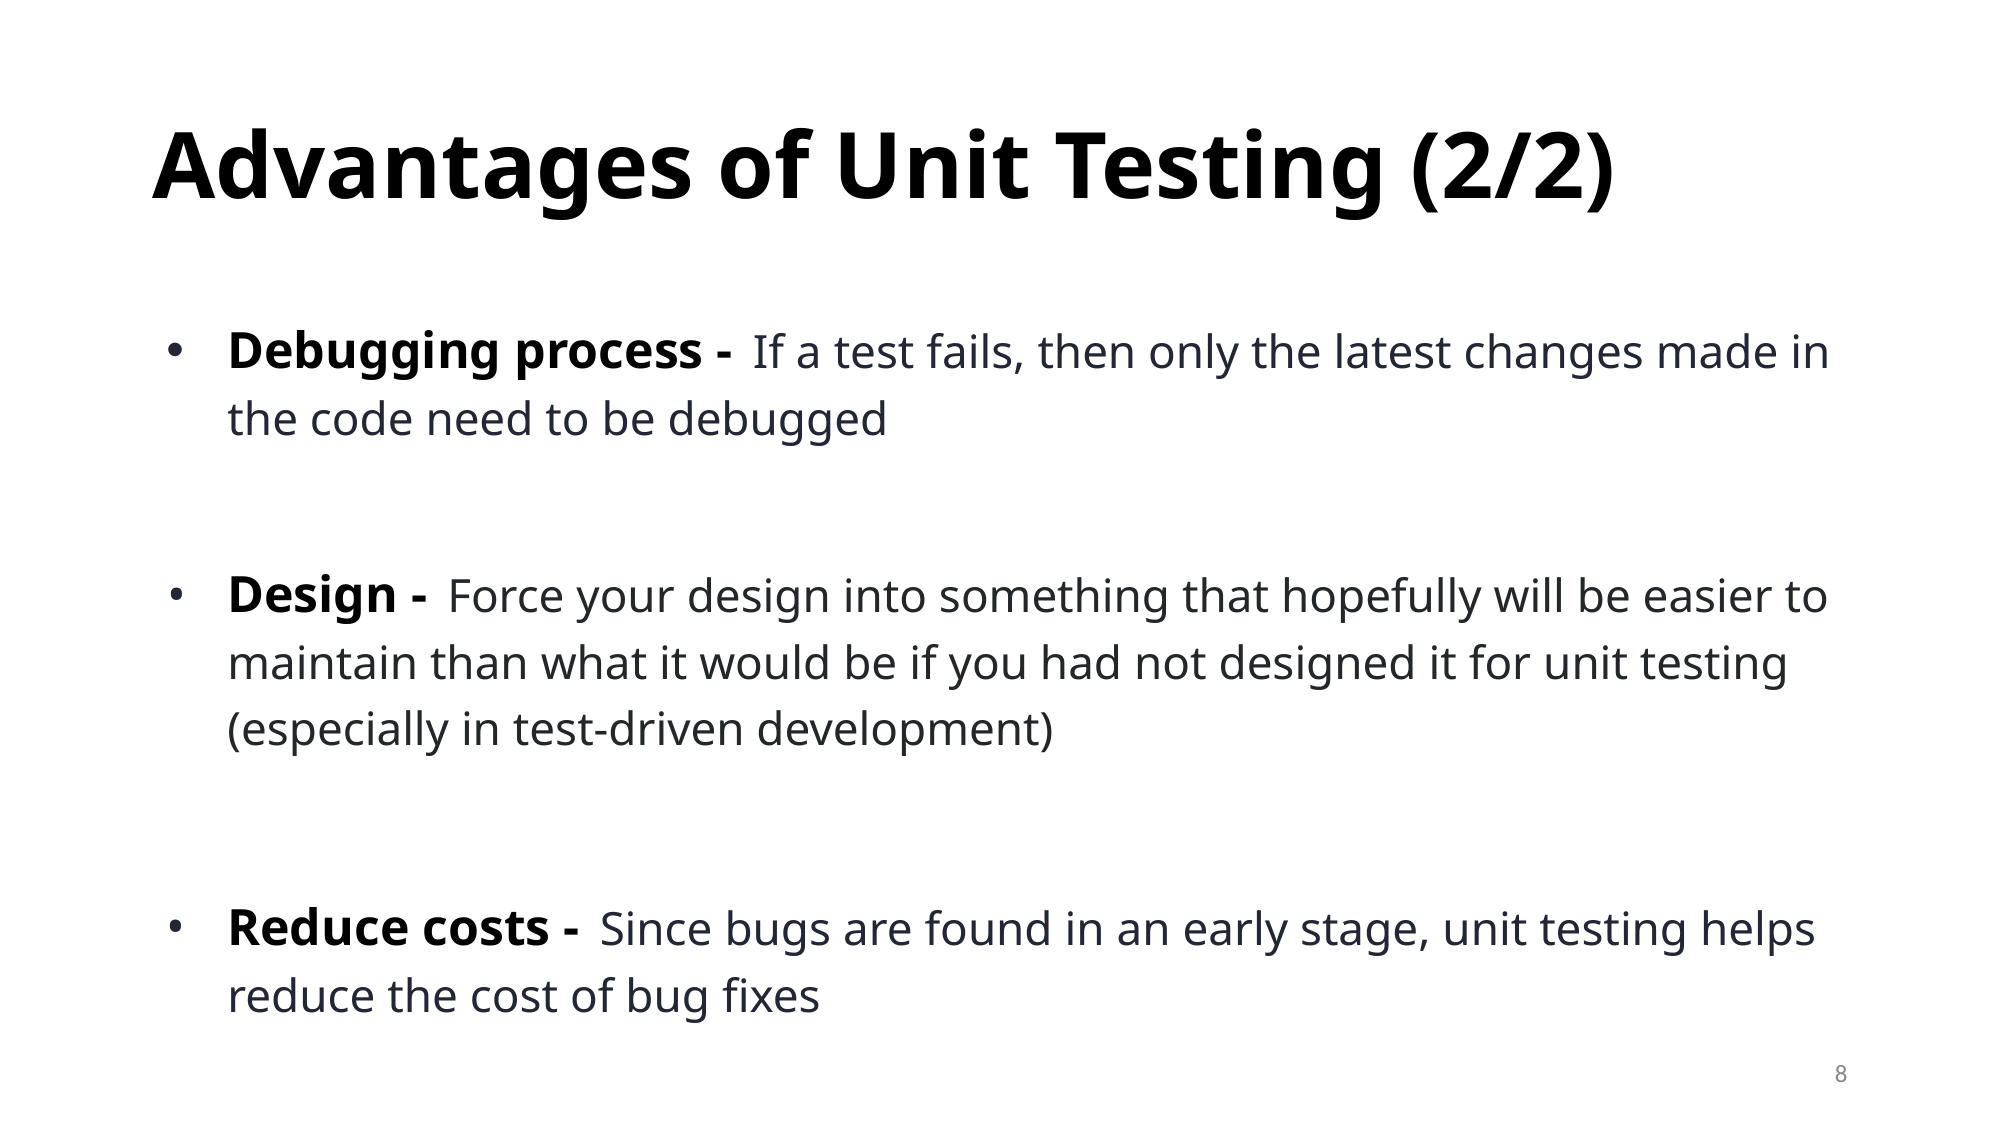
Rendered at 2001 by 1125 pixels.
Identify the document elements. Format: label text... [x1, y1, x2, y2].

slide_number ‹#› [1412, 1042, 1863, 1103]
list Debugging process - If a test fails, then only the latest changes made in the code need to be debugged Design - Force your design into something that hopefully will be easier to maintain than what it would be if you had not designed it for unit testing (especially in test-driven development) Reduce costs - Since bugs are found in an early stage, unit testing helps reduce the cost of bug fixes [137, 299, 1863, 1014]
title Advantages of Unit Testing (2/2) [137, 59, 1863, 278]
